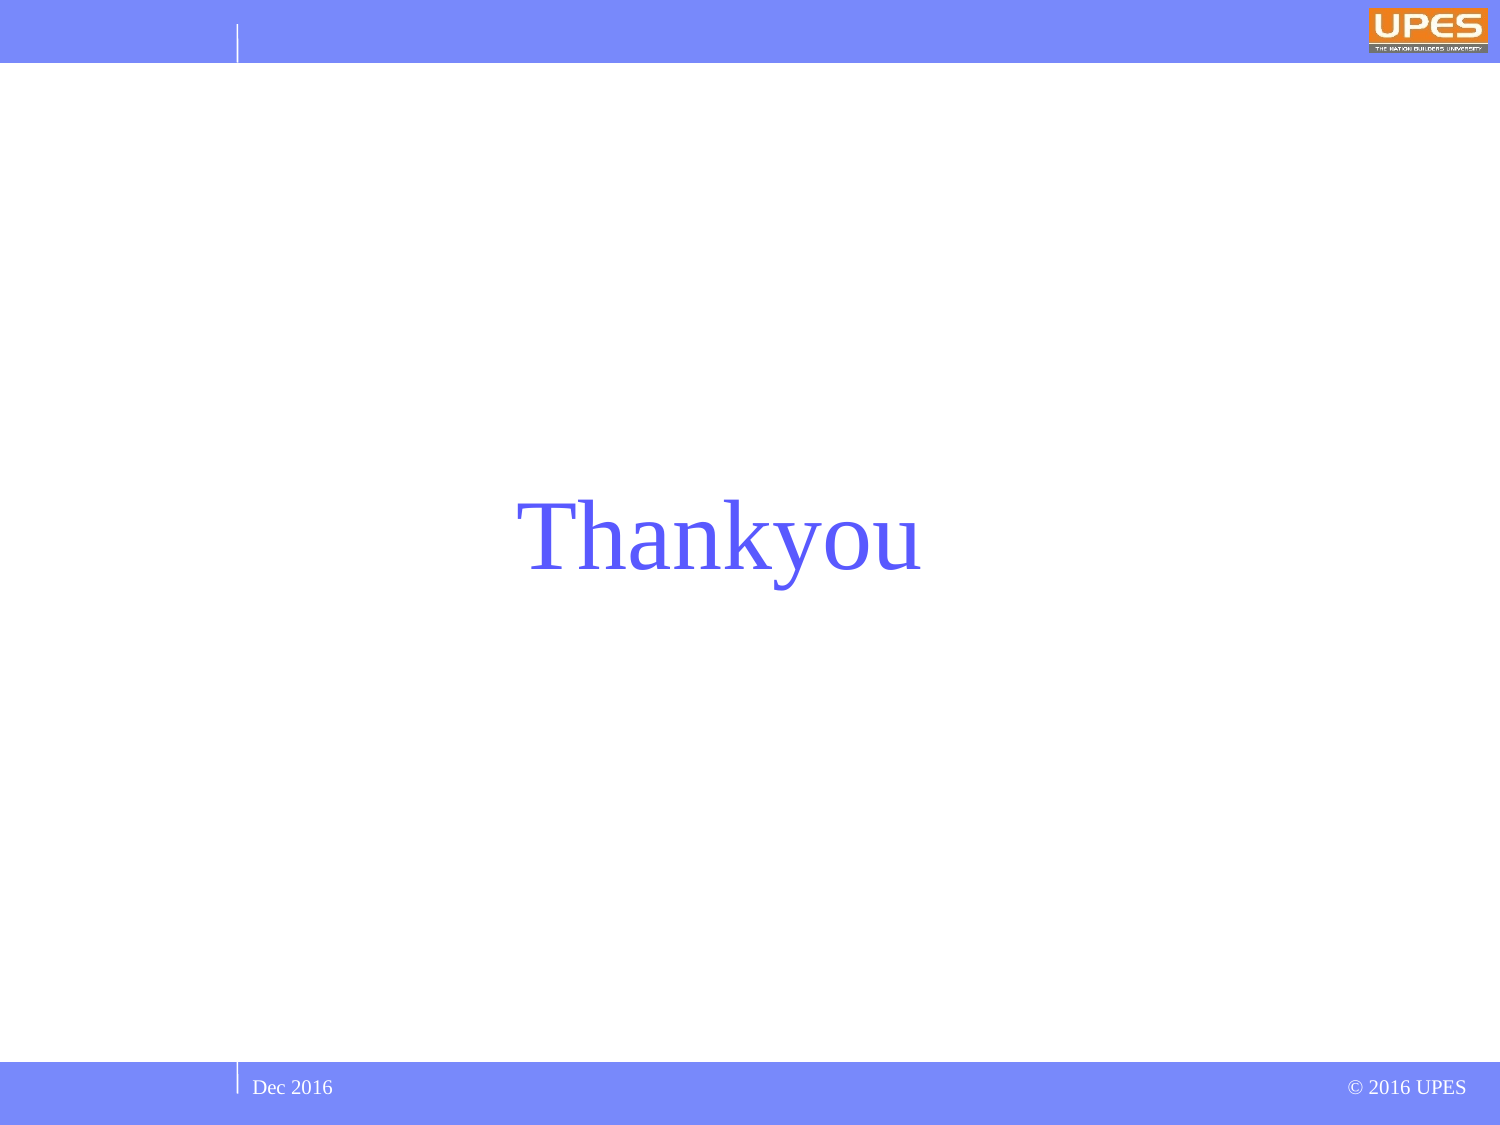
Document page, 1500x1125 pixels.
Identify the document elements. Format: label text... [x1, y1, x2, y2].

picture [1369, 8, 1488, 53]
text_box Thankyou [502, 462, 938, 598]
